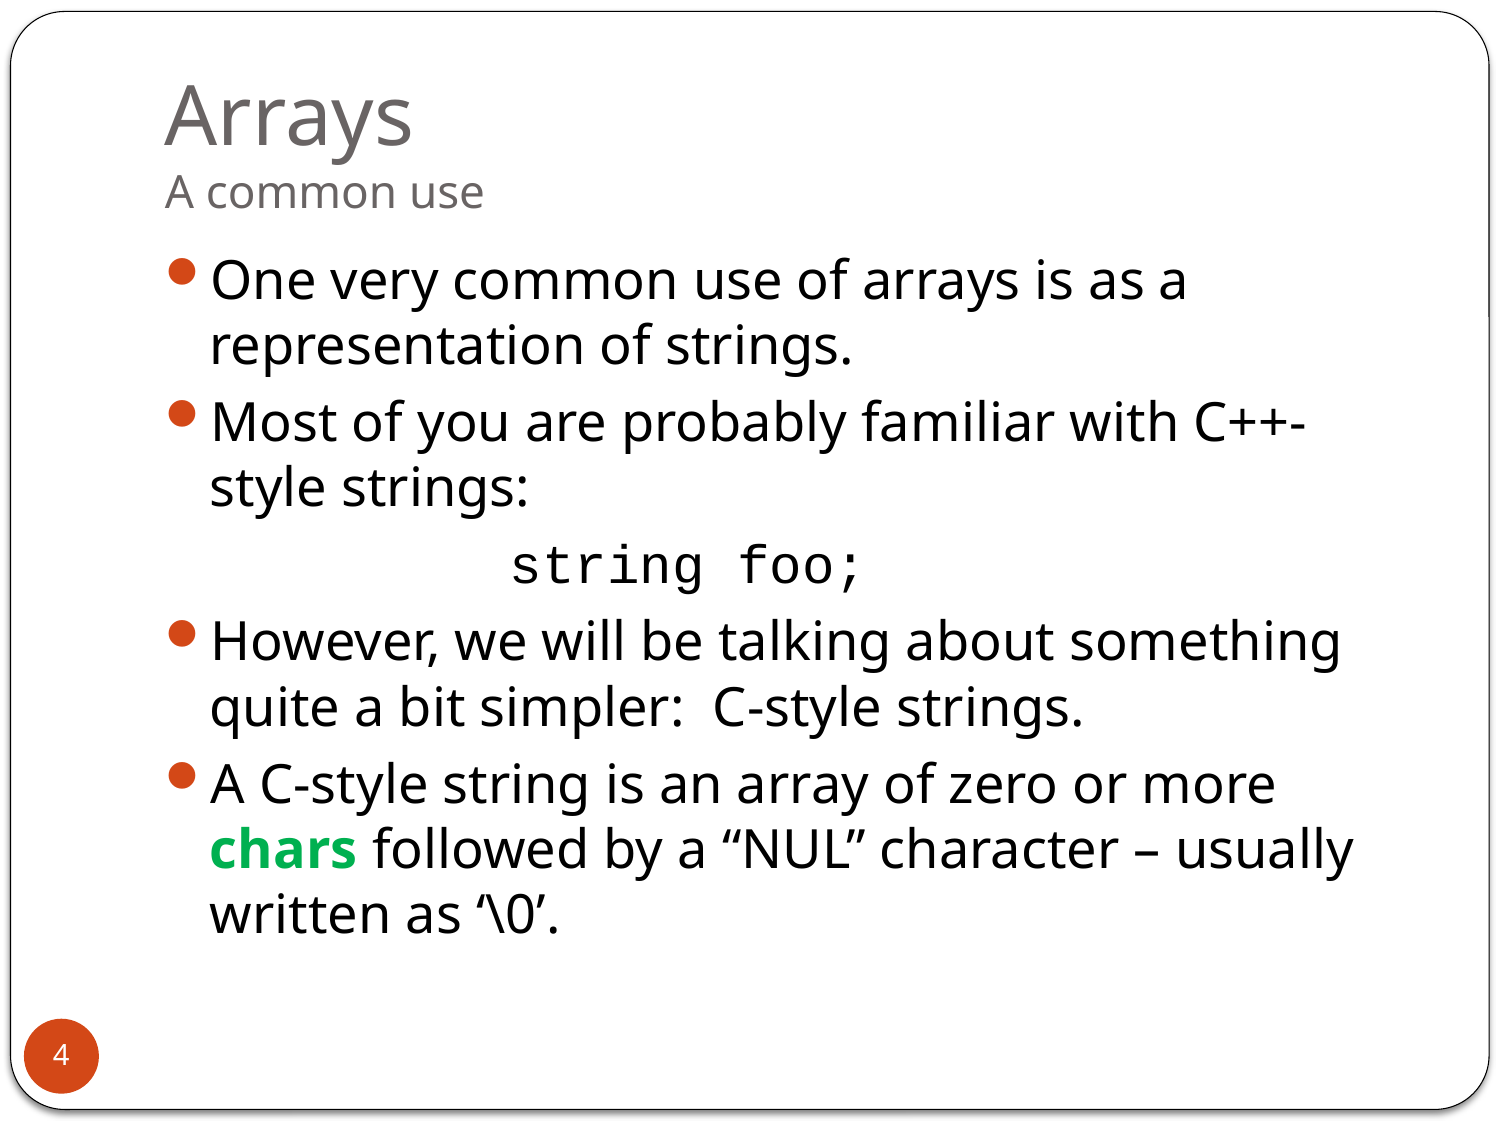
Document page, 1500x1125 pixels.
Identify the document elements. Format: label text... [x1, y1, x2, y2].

title Arrays A common use [150, 45, 1425, 233]
slide_number 4 [23, 1018, 99, 1094]
list One very common use of arrays is as a representation of strings. Most of you are probably familiar with C++-style strings: string foo; However, we will be talking about something quite a bit simpler: C-style strings. A C-style string is an array of zero or more chars followed by a “NUL” character – usually written as ‘\0’. [150, 237, 1425, 988]
